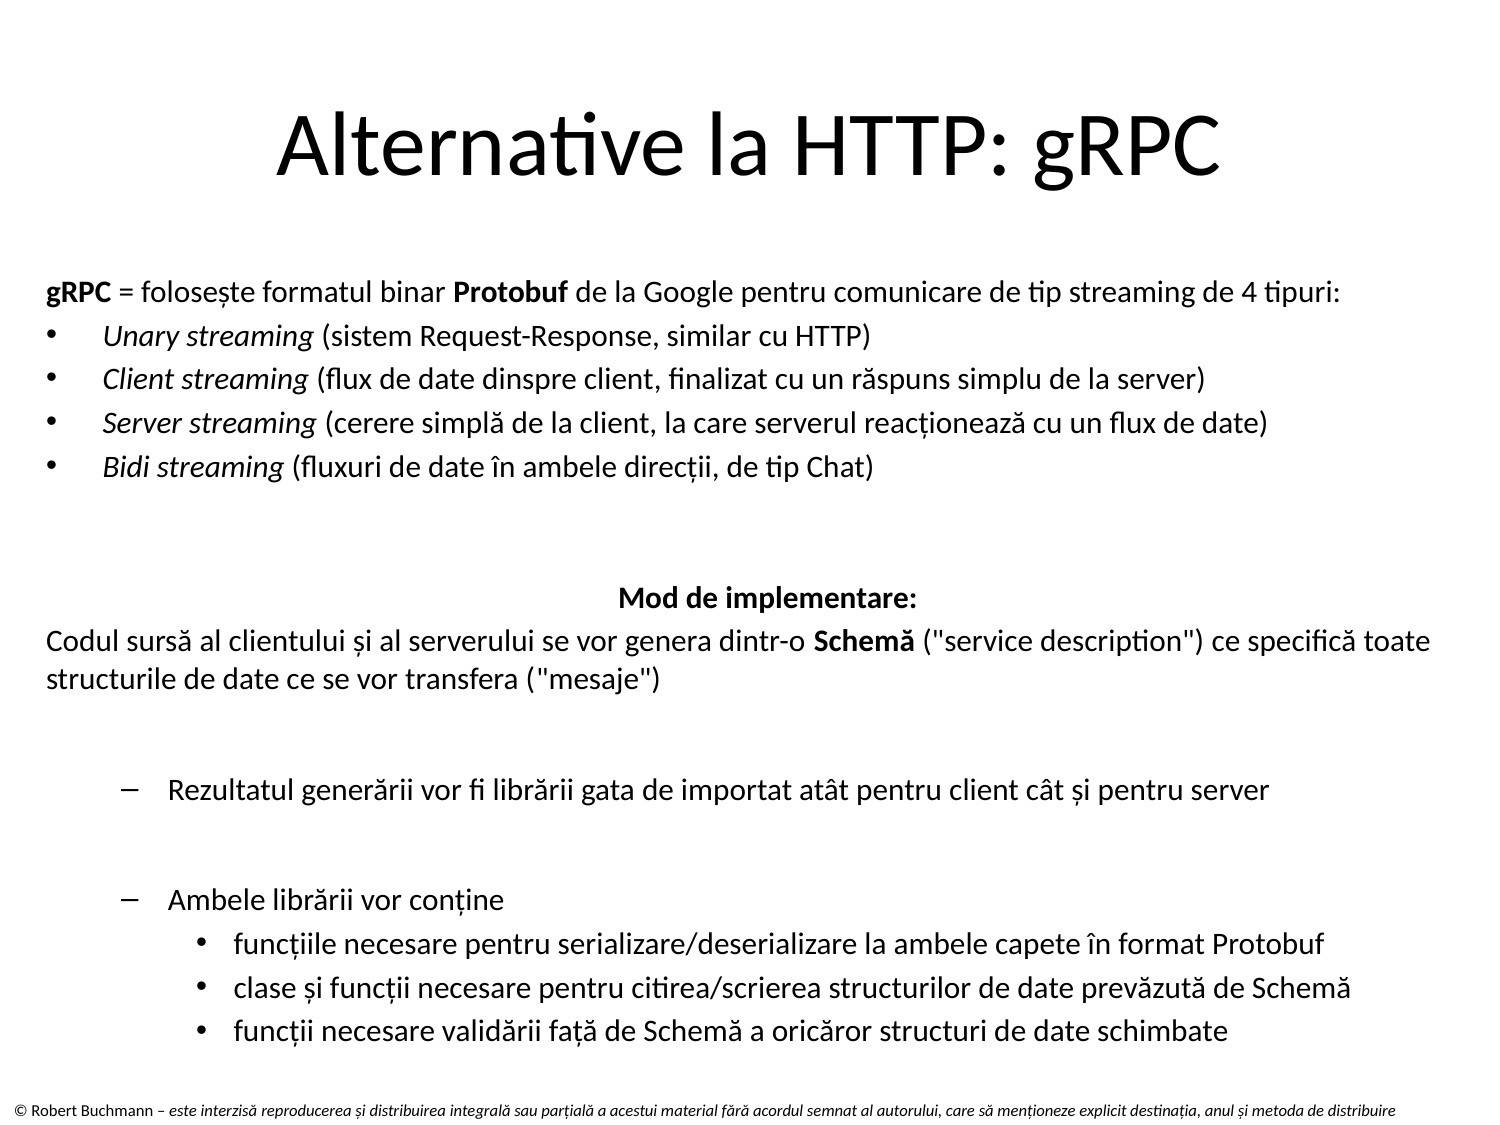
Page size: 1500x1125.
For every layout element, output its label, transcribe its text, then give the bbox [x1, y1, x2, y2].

list gRPC = folosește formatul binar Protobuf de la Google pentru comunicare de tip streaming de 4 tipuri: Unary streaming (sistem Request-Response, similar cu HTTP) Client streaming (flux de date dinspre client, finalizat cu un răspuns simplu de la server) Server streaming (cerere simplă de la client, la care serverul reacționează cu un flux de date) Bidi streaming (fluxuri de date în ambele direcții, de tip Chat) Mod de implementare: Codul sursă al clientului și al serverului se vor genera dintr-o Schemă ("service description") ce specifică toate structurile de date ce se vor transfera ("mesaje") Rezultatul generării vor fi librării gata de importat atât pentru client cât și pentru server Ambele librării vor conține funcțiile necesare pentru serializare/deserializare la ambele capete în format Protobuf clase și funcții necesare pentru citirea/scrierea structurilor de date prevăzută de Schemă funcții necesare validării față de Schemă a oricăror structuri de date schimbate [31, 219, 1500, 1078]
title Alternative la HTTP: gRPC [75, 45, 1425, 219]
